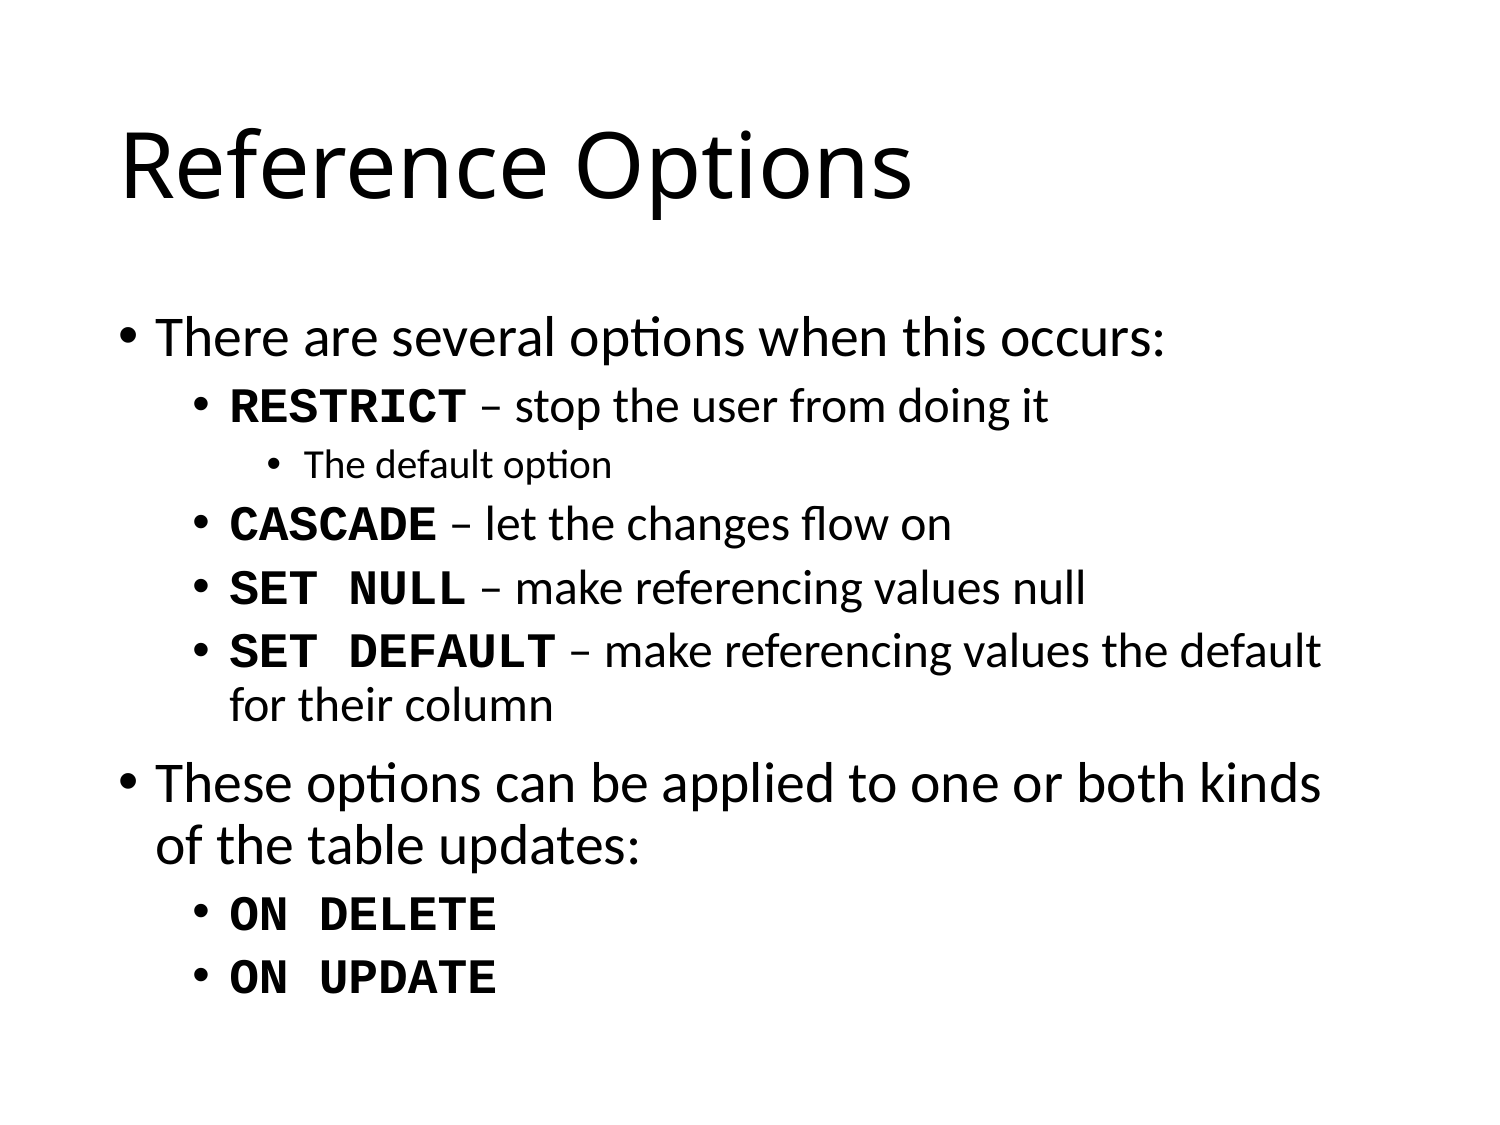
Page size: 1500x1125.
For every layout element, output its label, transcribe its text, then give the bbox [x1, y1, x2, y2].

title Reference Options [103, 59, 1397, 278]
list There are several options when this occurs: RESTRICT – stop the user from doing it The default option CASCADE – let the changes flow on SET NULL – make referencing values null SET DEFAULT – make referencing values the default for their column These options can be applied to one or both kinds of the table updates: ON DELETE ON UPDATE [103, 299, 1397, 1014]
